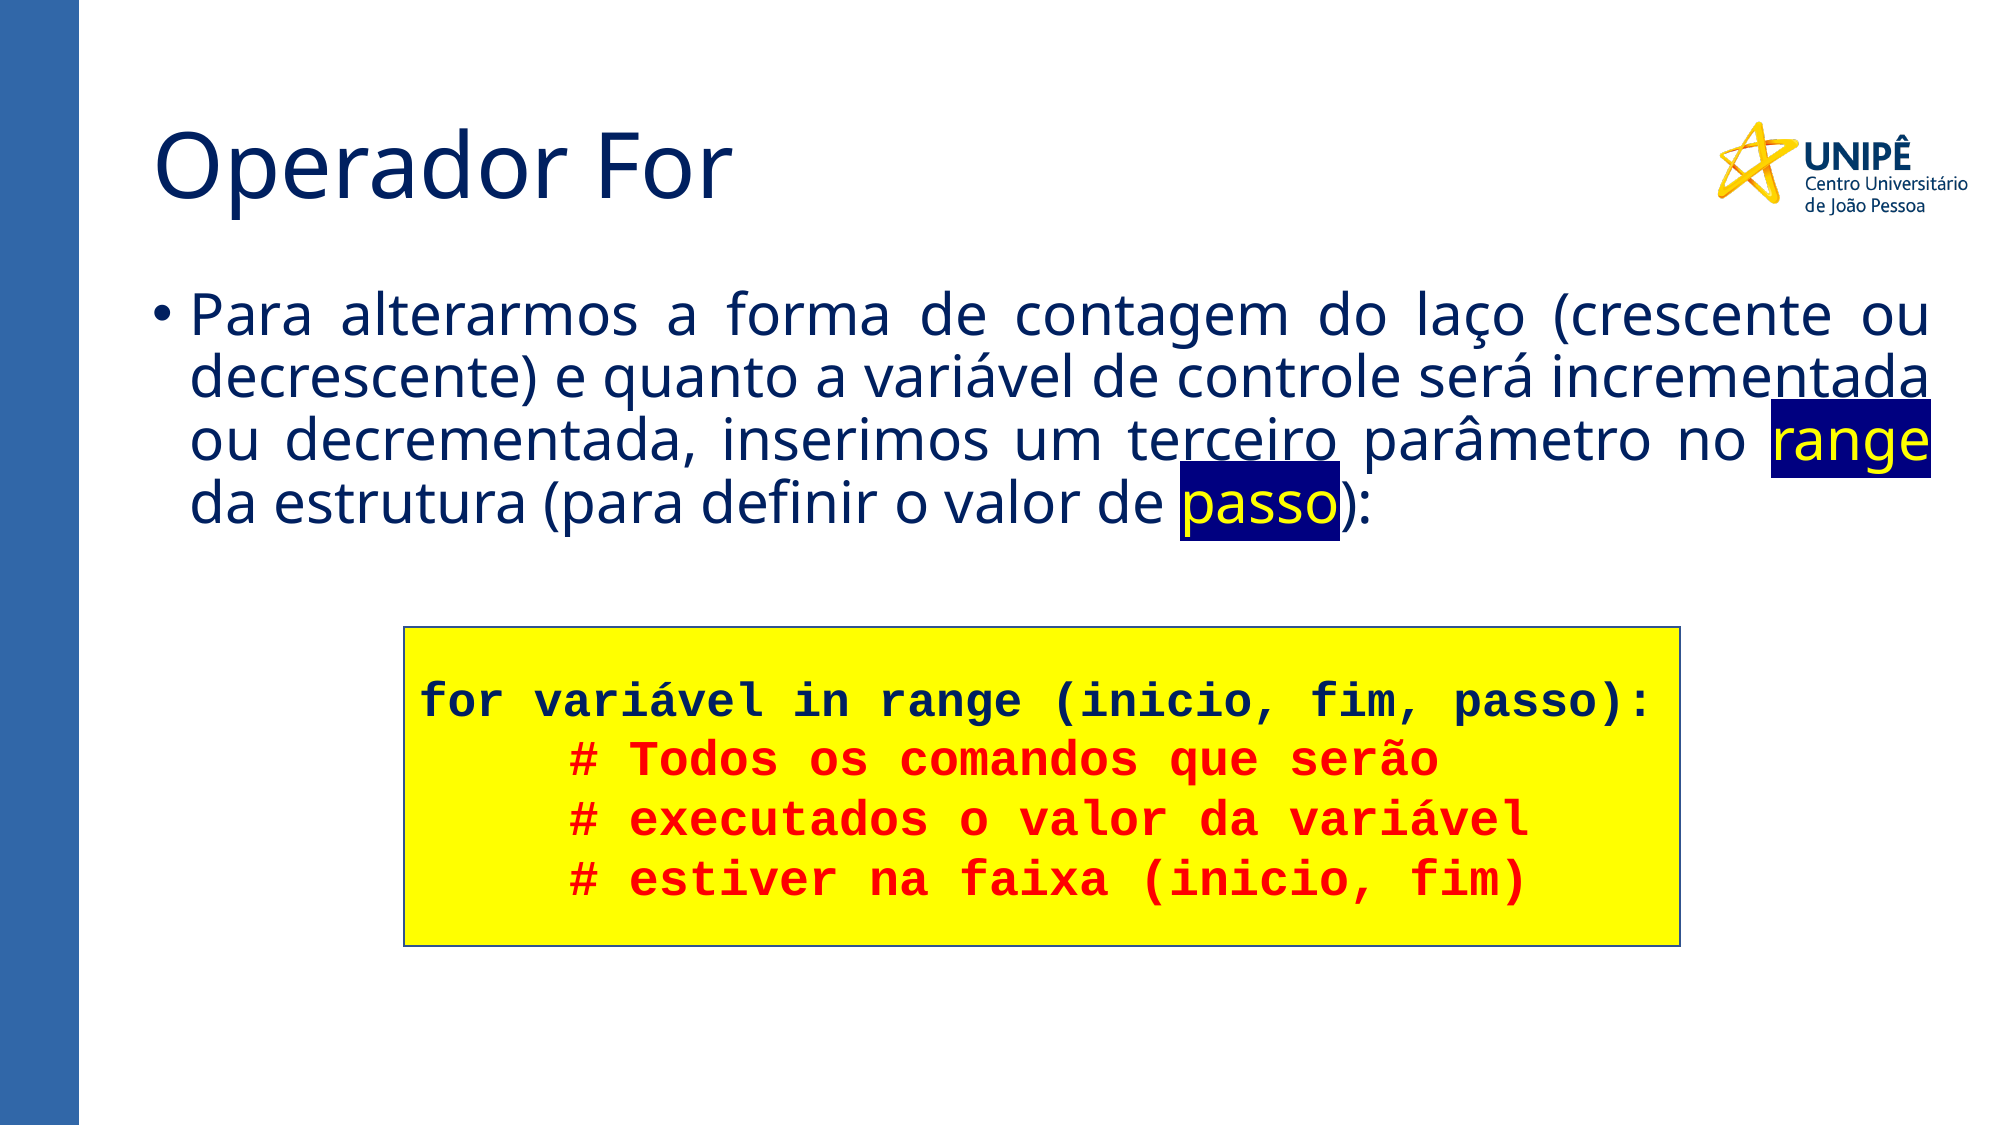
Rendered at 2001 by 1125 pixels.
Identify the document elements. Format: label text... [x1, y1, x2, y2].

title Operador For [137, 59, 1863, 277]
text_box for variável in range (inicio, fim, passo): # Todos os comandos que serão # executados o valor da variável # estiver na faixa (inicio, fim) [404, 627, 1680, 947]
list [0, 0, 79, 1125]
picture [1717, 121, 1968, 216]
text_box Para alterarmos a forma de contagem do laço (crescente ou decrescente) e quanto a variável de controle será incrementada ou decrementada, inserimos um terceiro parâmetro no range da estrutura (para definir o valor de passo): [137, 277, 1947, 978]
